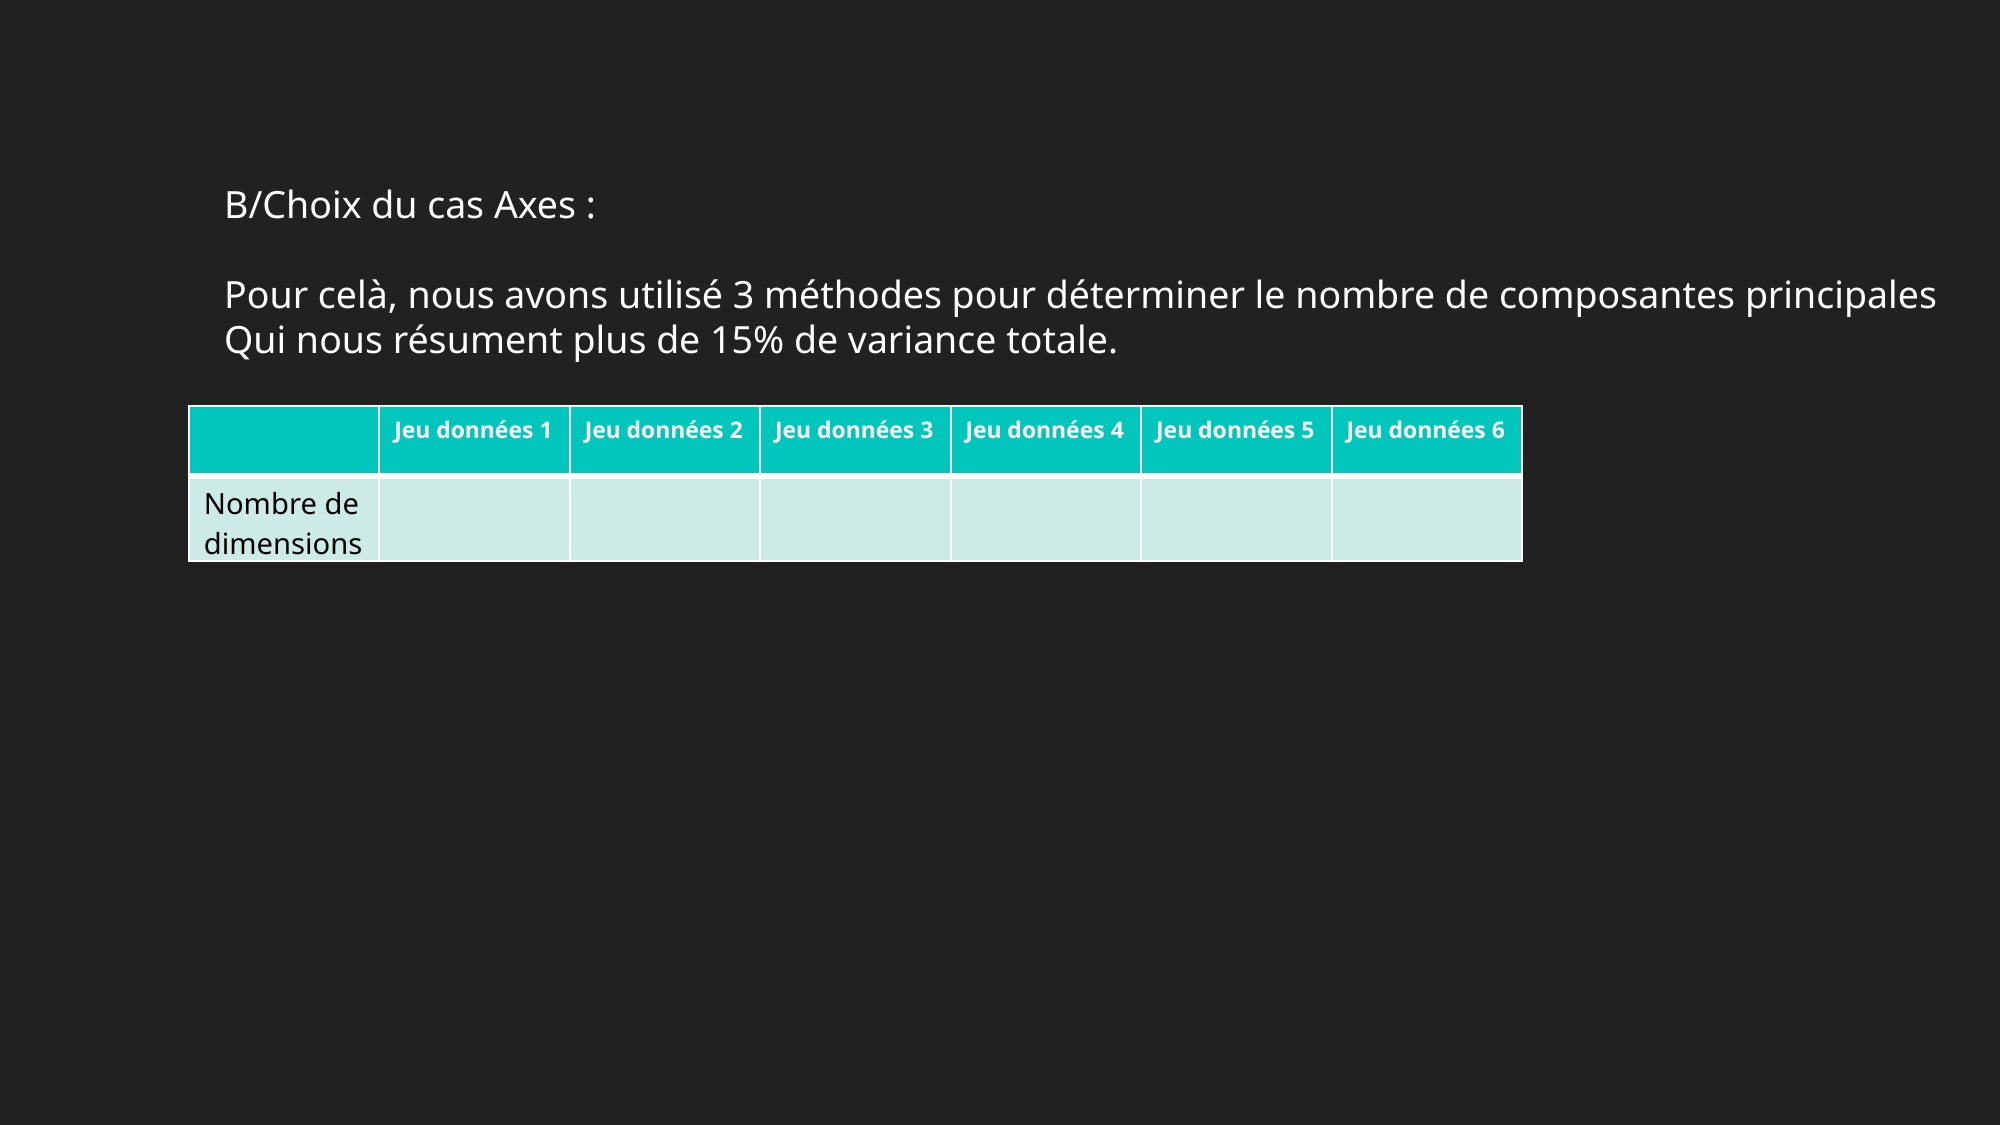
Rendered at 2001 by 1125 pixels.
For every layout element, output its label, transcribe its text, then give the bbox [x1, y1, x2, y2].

table_cell [1333, 479, 1521, 560]
table_cell [952, 479, 1140, 560]
table_cell [380, 479, 569, 560]
table_cell [571, 479, 759, 560]
table_header Jeu données 3 [761, 407, 950, 473]
table_header Jeu données 2 [571, 407, 759, 473]
table_header Jeu données 5 [1142, 407, 1331, 473]
table_header Jeu données 1 [380, 407, 569, 473]
table_header [190, 407, 378, 473]
table_cell [761, 479, 950, 560]
text_box B/Choix du cas Axes : Pour celà, nous avons utilisé 3 méthodes pour déterminer le nombre de composantes principales Qui nous résument plus de 15% de variance totale. [209, 173, 1964, 414]
table_cell Nombre de dimensions [190, 479, 378, 560]
table_header Jeu données 4 [952, 407, 1140, 473]
table_cell [1142, 479, 1331, 560]
table_header Jeu données 6 [1333, 407, 1521, 473]
